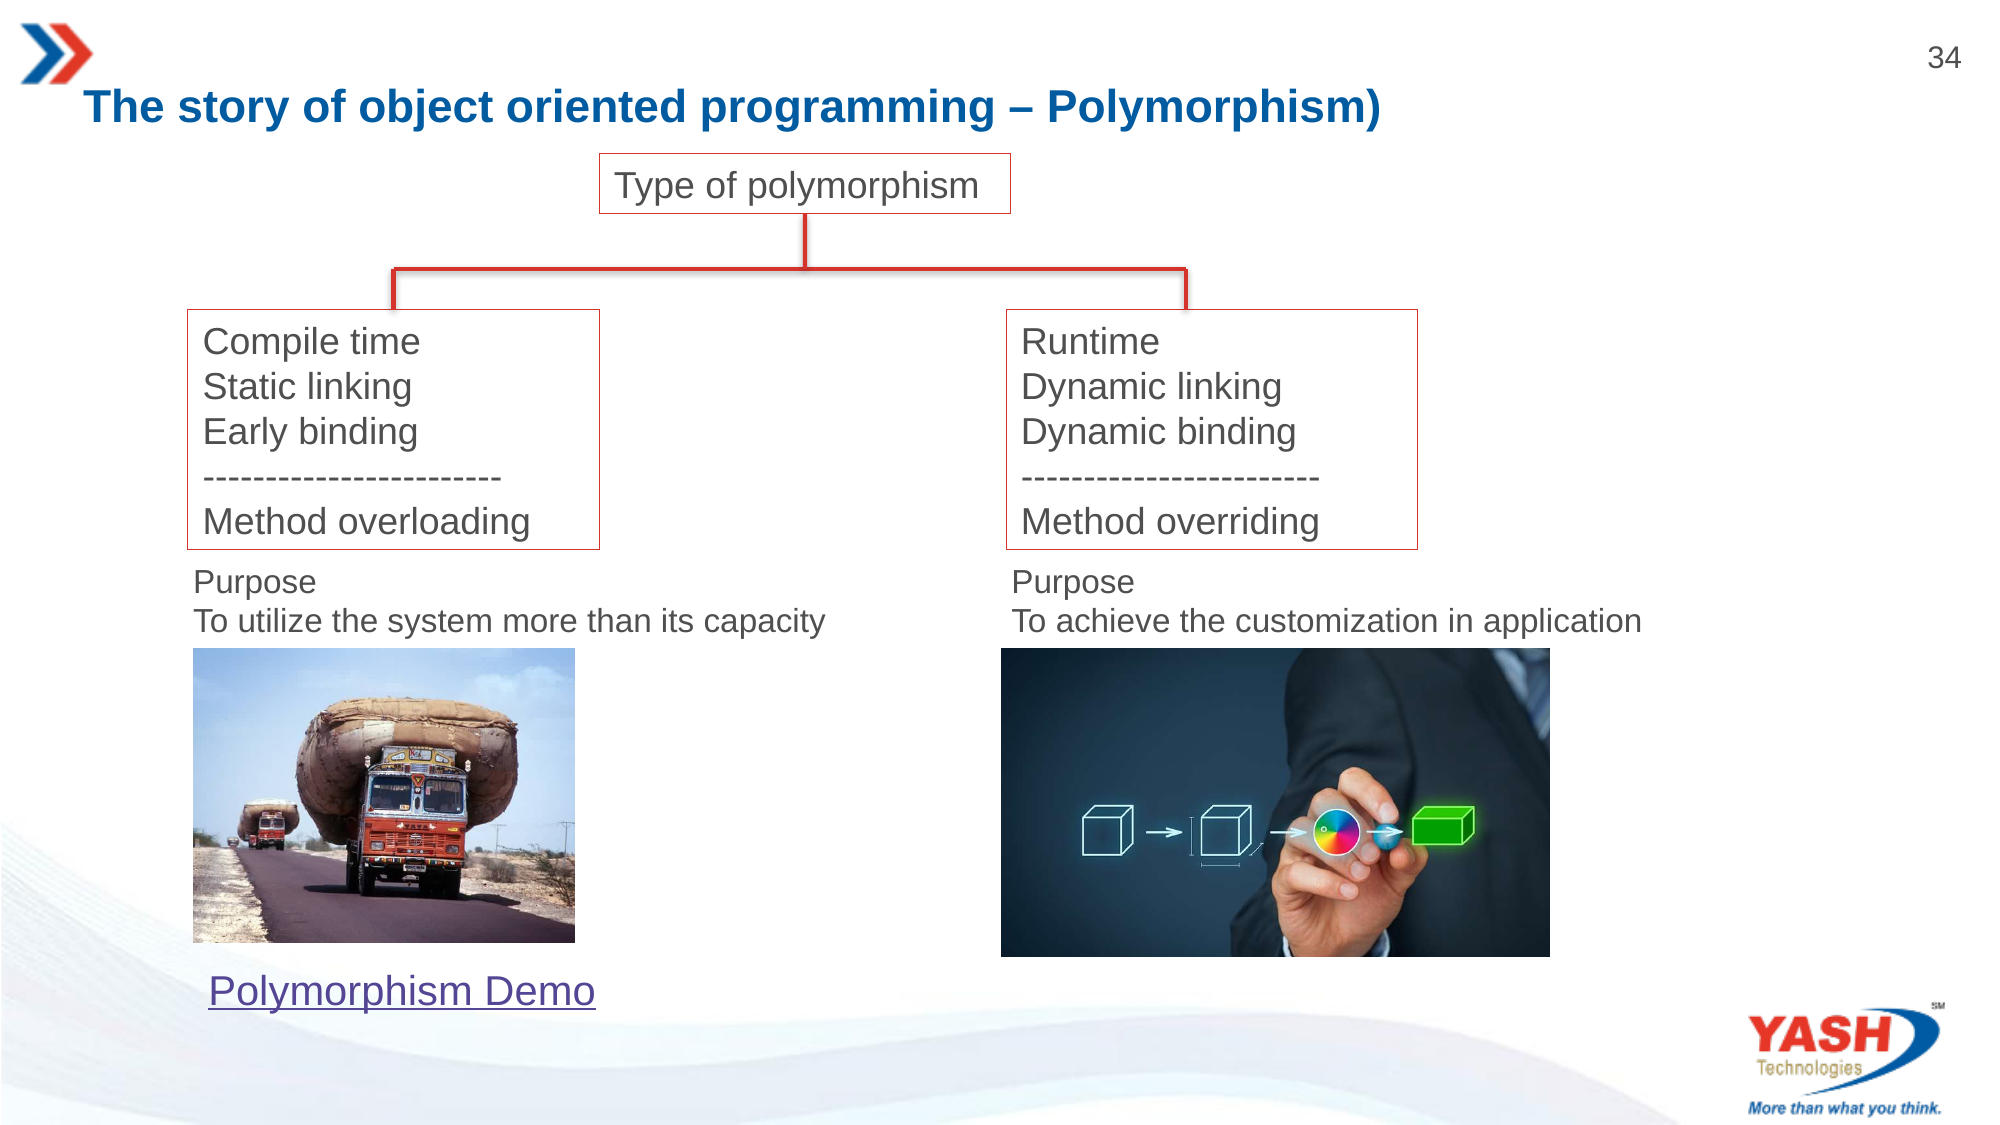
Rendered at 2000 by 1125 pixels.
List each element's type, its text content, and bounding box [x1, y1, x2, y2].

text_box Runtime Dynamic linking Dynamic binding ------------------------ Method overriding [1006, 309, 1418, 550]
text_box Type of polymorphism [599, 153, 1011, 214]
text_box Purpose To achieve the customization in application [996, 552, 1690, 647]
text_box Polymorphism Demo [193, 956, 887, 1022]
title The story of object oriented programming – Polymorphism) [68, 52, 1702, 155]
text_box Compile time Static linking Early binding ------------------------ Method overloading [187, 309, 600, 550]
picture [17, 22, 94, 85]
picture [1, 93, 2000, 1125]
text_box Purpose To utilize the system more than its capacity [178, 552, 872, 647]
